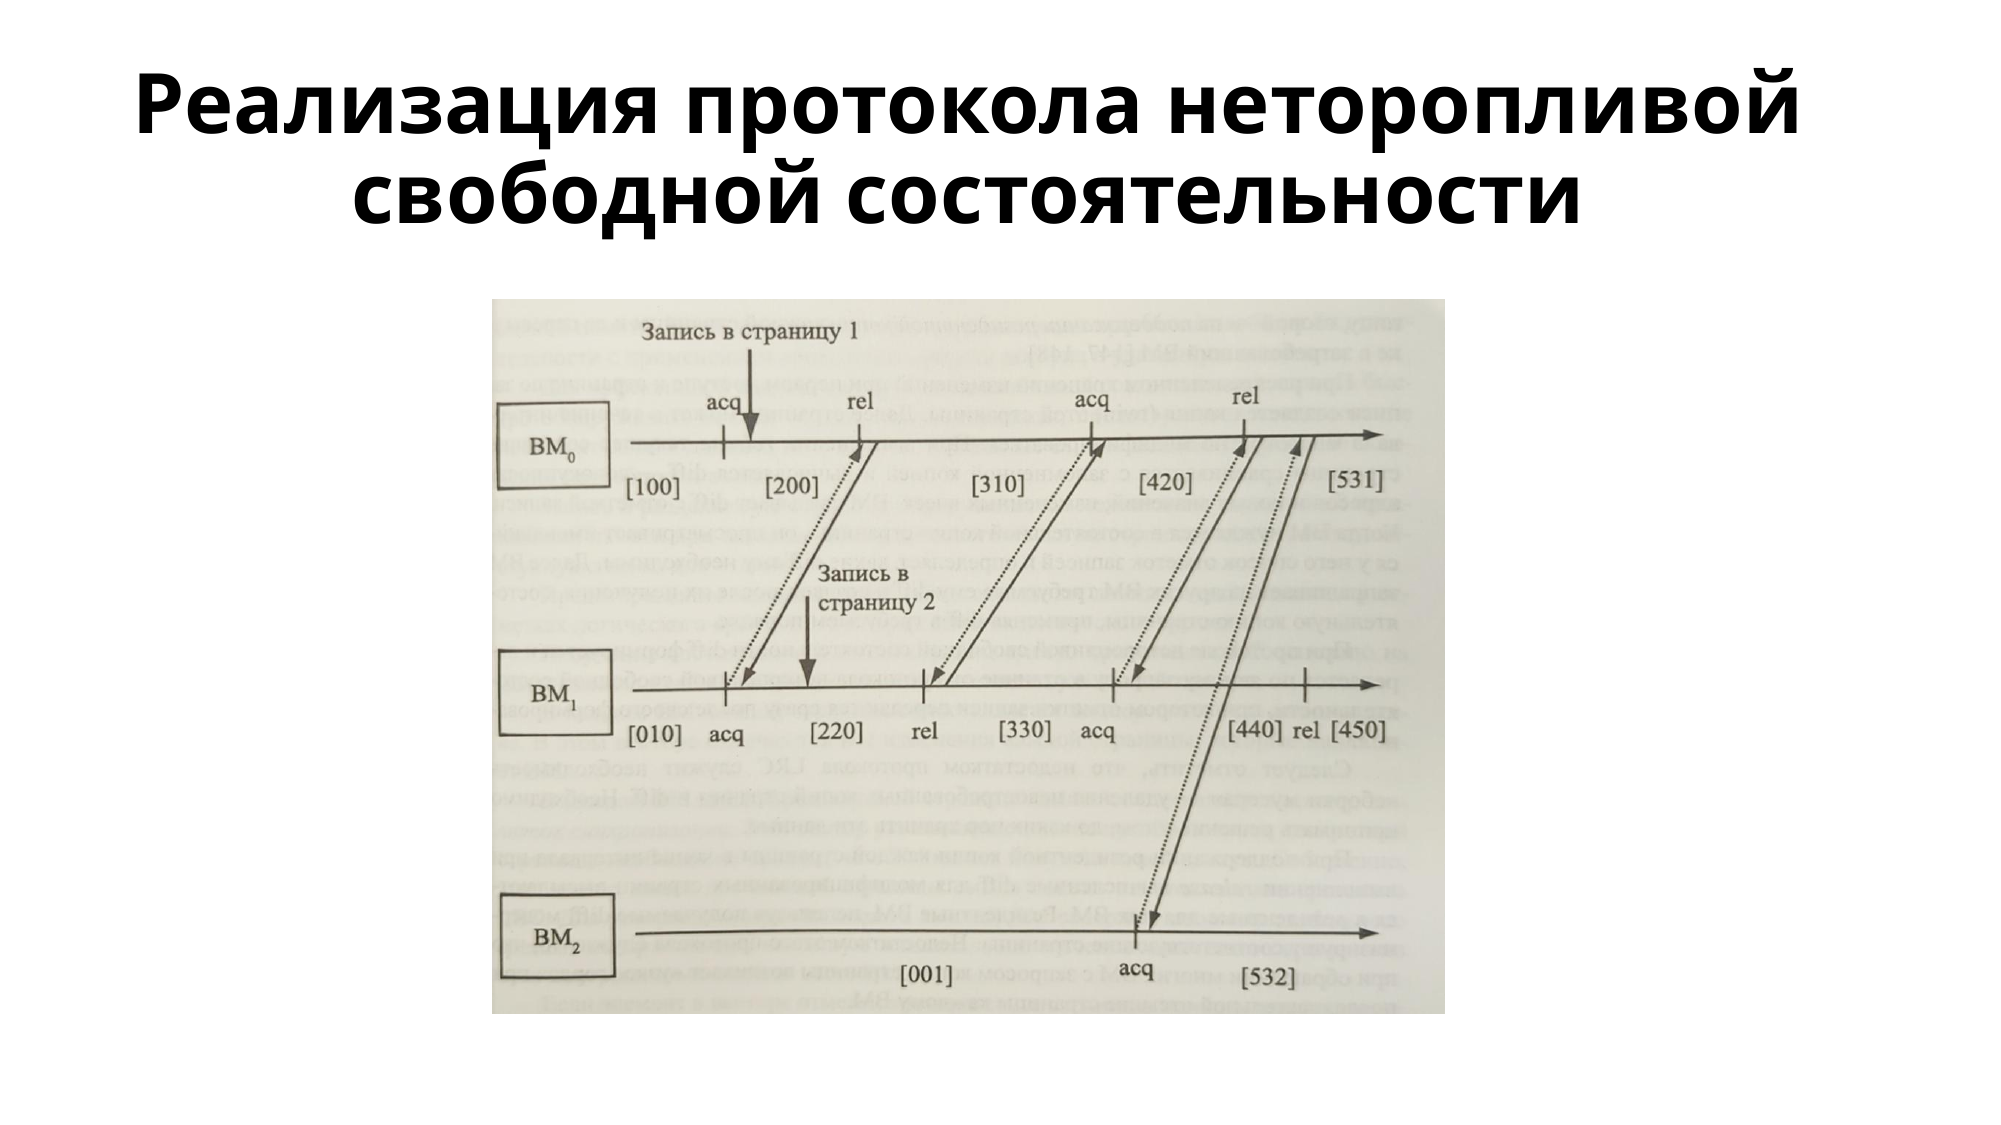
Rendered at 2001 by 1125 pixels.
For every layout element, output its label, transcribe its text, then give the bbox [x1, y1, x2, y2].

title Реализация протокола неторопливой свободной состоятельности [106, 42, 1832, 260]
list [492, 299, 1445, 1014]
